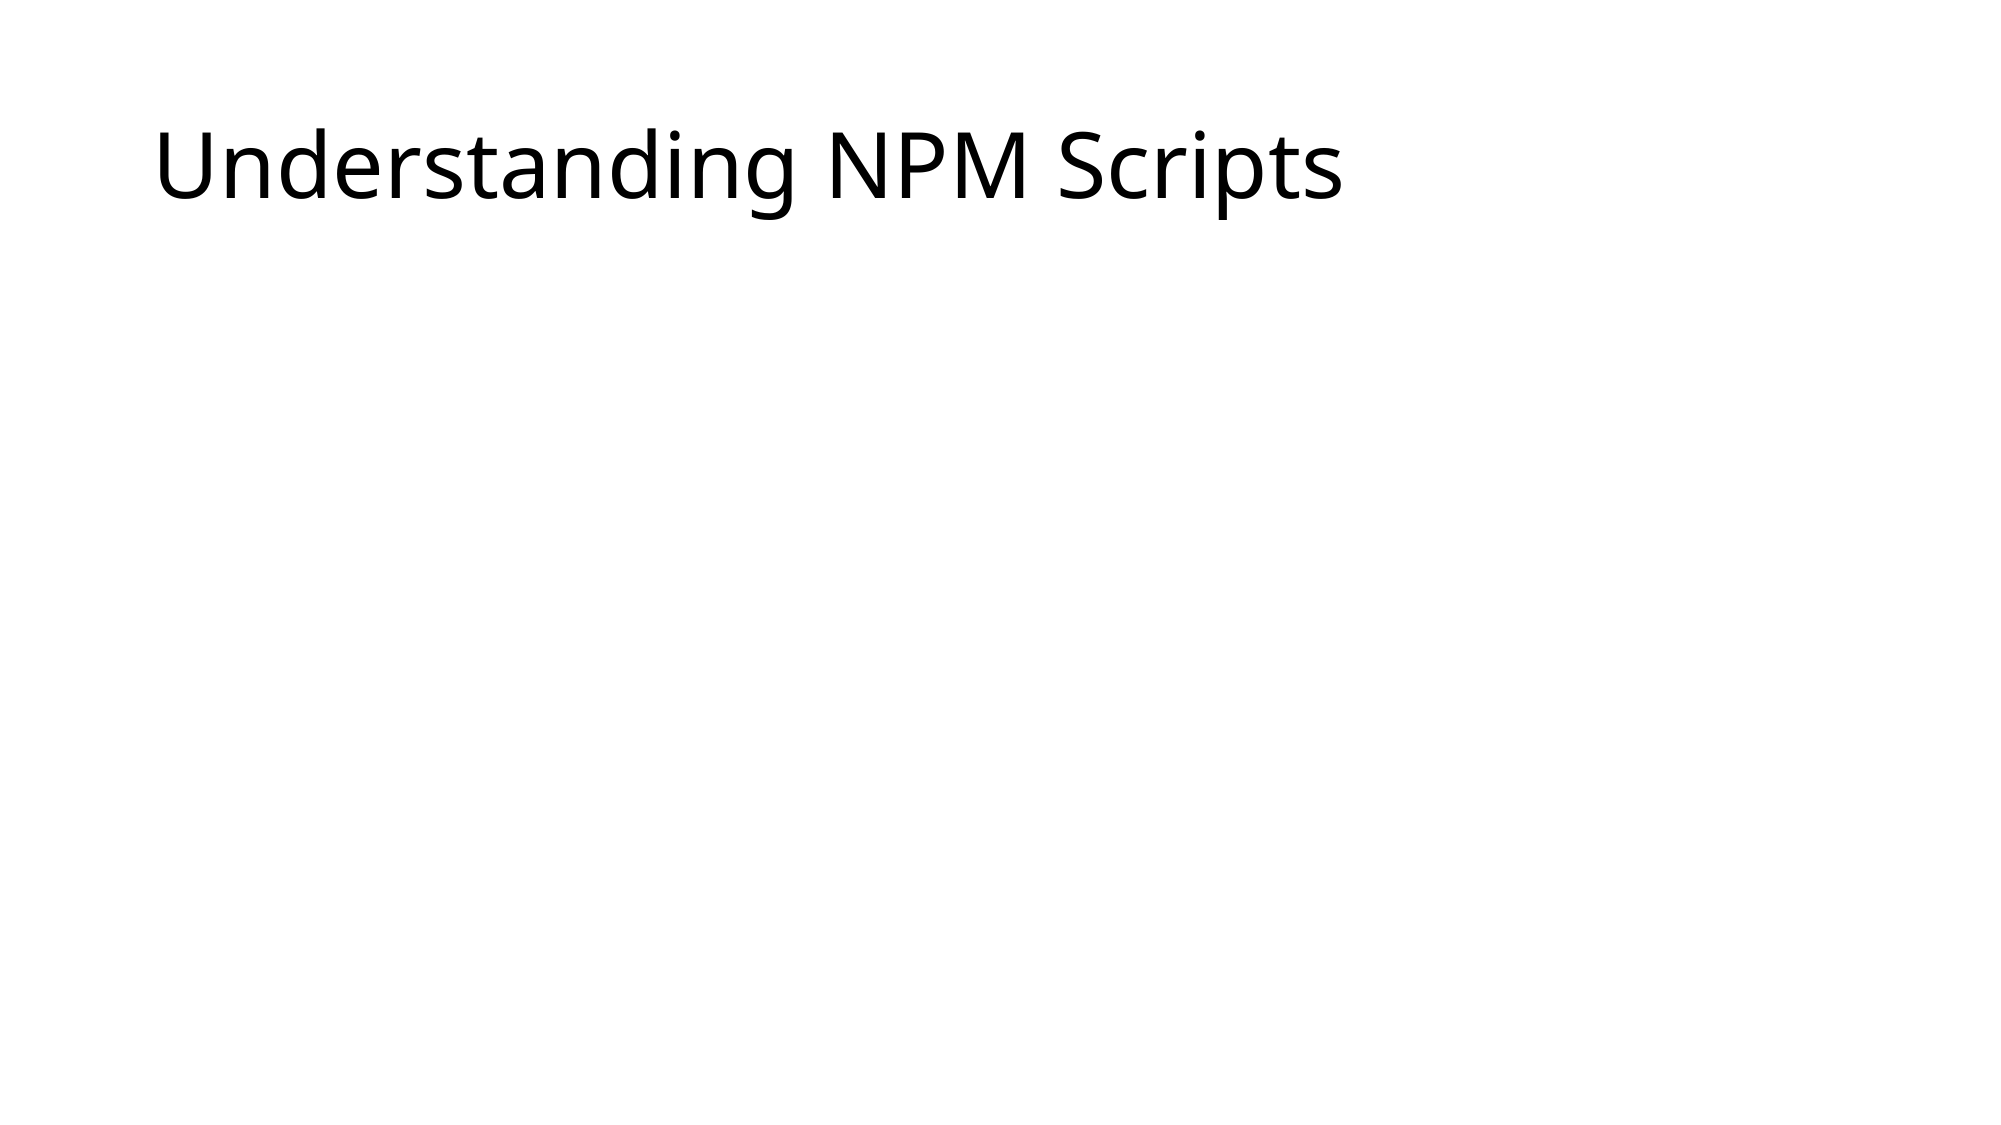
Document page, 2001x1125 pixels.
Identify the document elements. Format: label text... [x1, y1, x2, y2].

title Understanding NPM Scripts [137, 59, 1863, 278]
